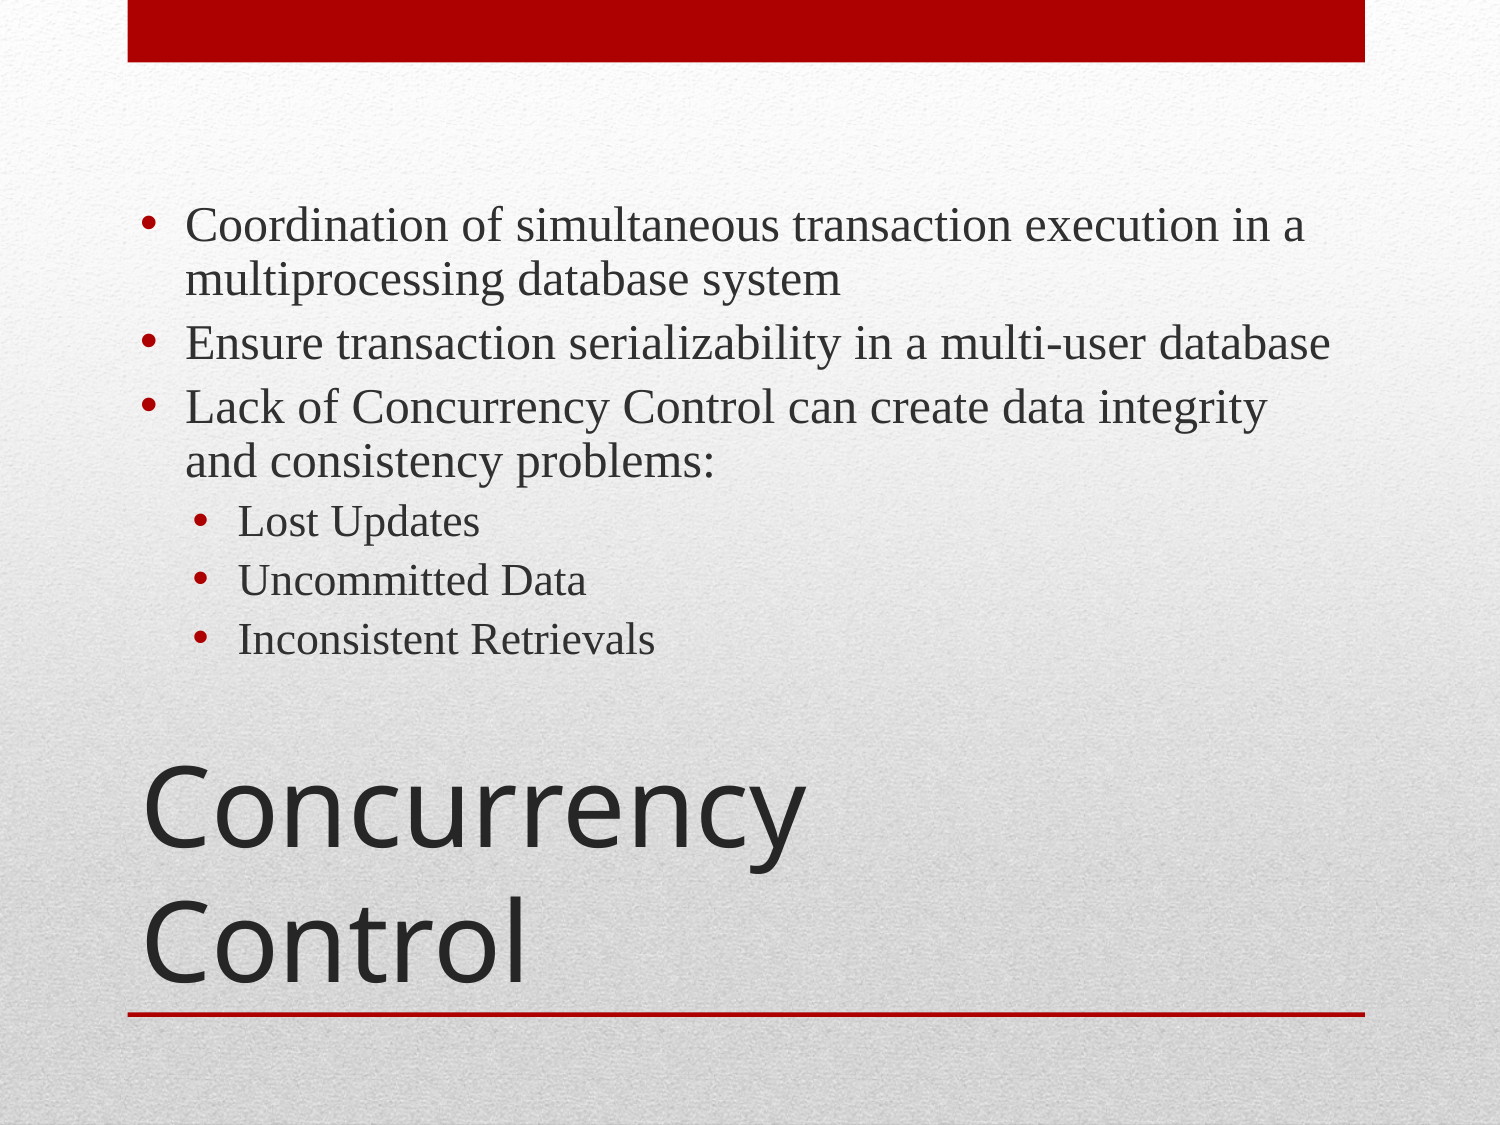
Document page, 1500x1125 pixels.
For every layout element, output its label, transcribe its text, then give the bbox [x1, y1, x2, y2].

list Coordination of simultaneous transaction execution in a multiprocessing database system Ensure transaction serializability in a multi-user database Lack of Concurrency Control can create data integrity and consistency problems: Lost Updates Uncommitted Data Inconsistent Retrievals [125, 112, 1363, 750]
title Concurrency Control [125, 750, 1238, 1013]
